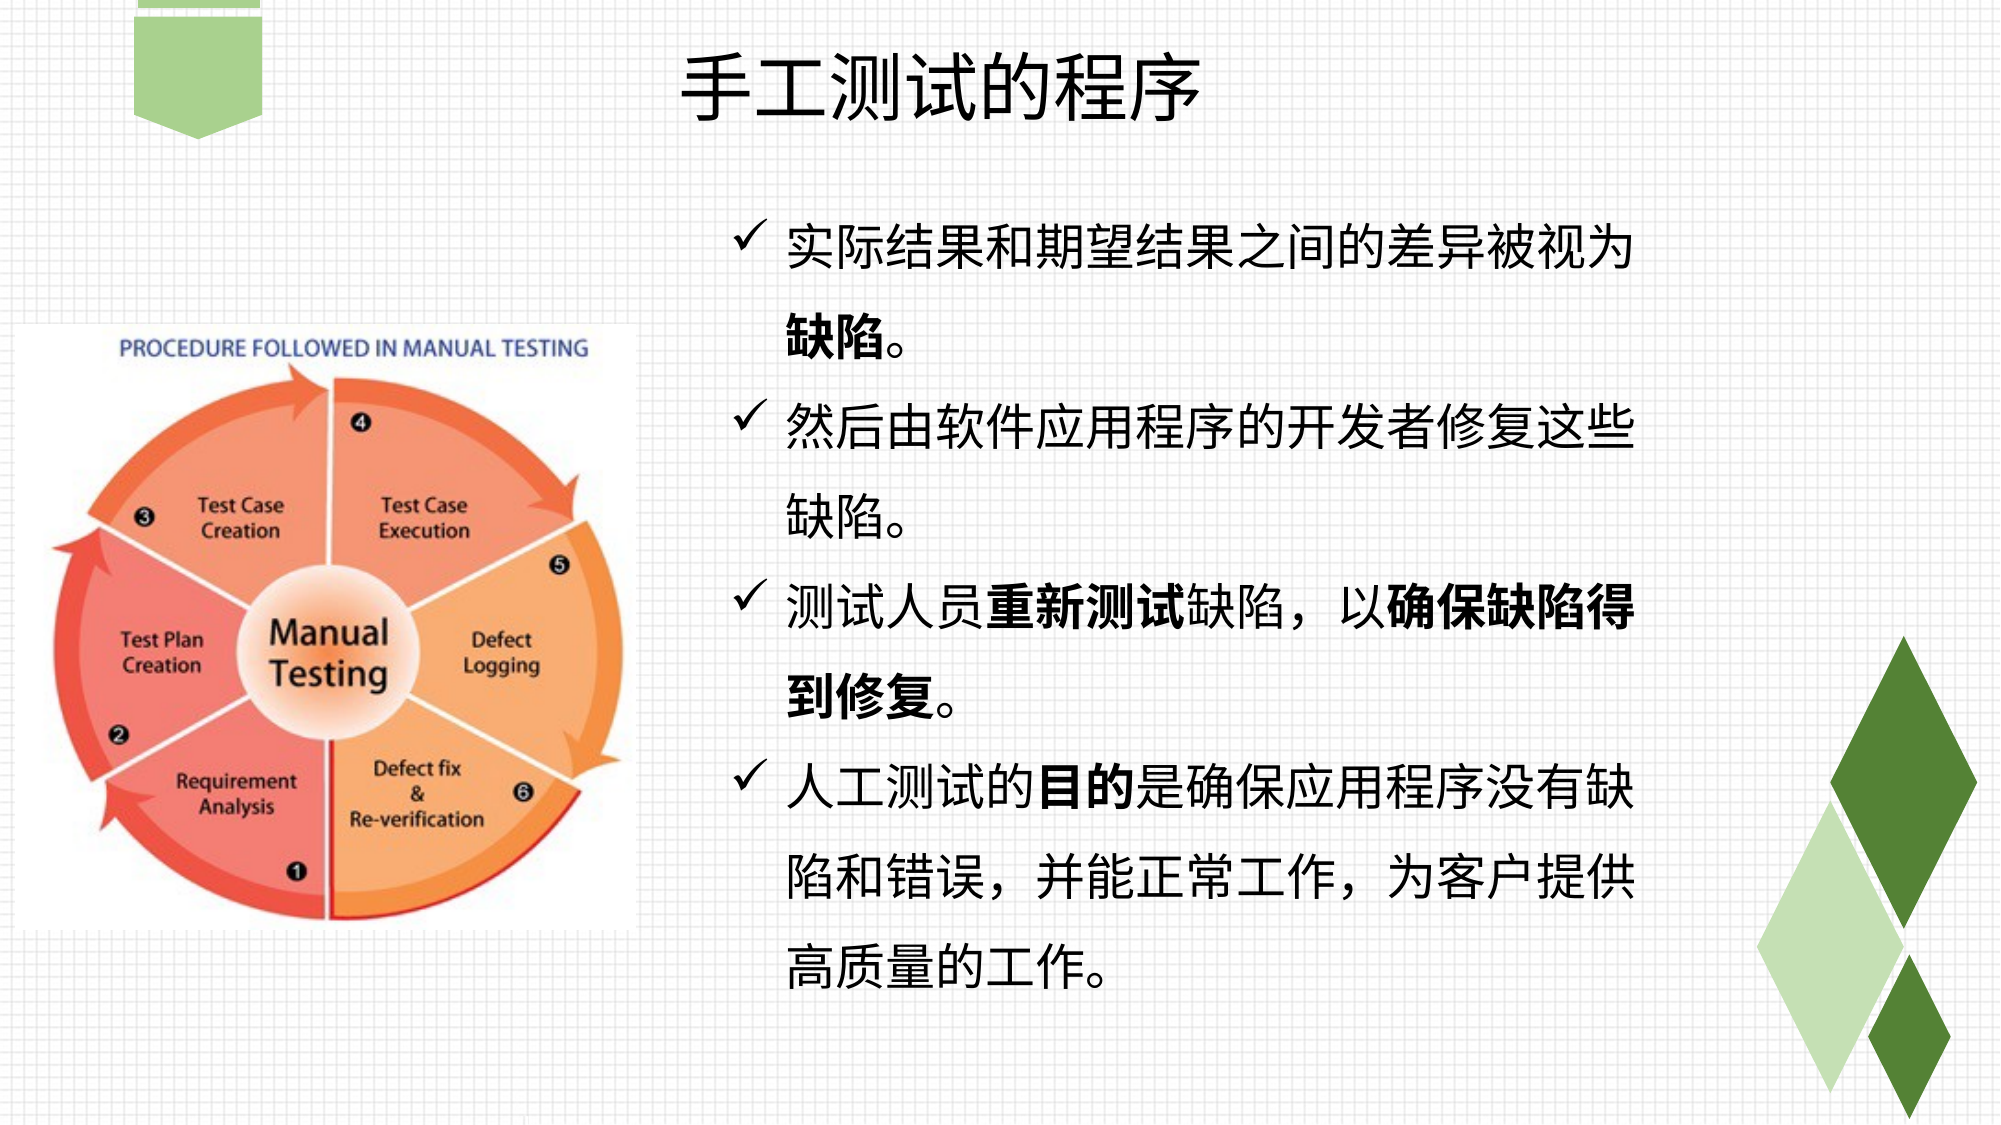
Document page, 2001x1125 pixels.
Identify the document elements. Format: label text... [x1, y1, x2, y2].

text_box 实际结果和期望结果之间的差异被视为缺陷。 然后由软件应用程序的开发者修复这些缺陷。 测试人员重新测试缺陷，以确保缺陷得到修复。 人工测试的目的是确保应用程序没有缺陷和错误，并能正常工作，为客户提供高质量的工作。 [714, 178, 1678, 1003]
text_box [1866, 952, 1952, 1122]
text_box 手工测试的程序 [424, 33, 1458, 139]
text_box [133, 15, 264, 141]
picture [0, 0, 2001, 1125]
text_box [137, 0, 261, 9]
text_box [1755, 798, 1905, 1042]
text_box [1829, 633, 1979, 932]
slide_number [1412, 1042, 1863, 1103]
